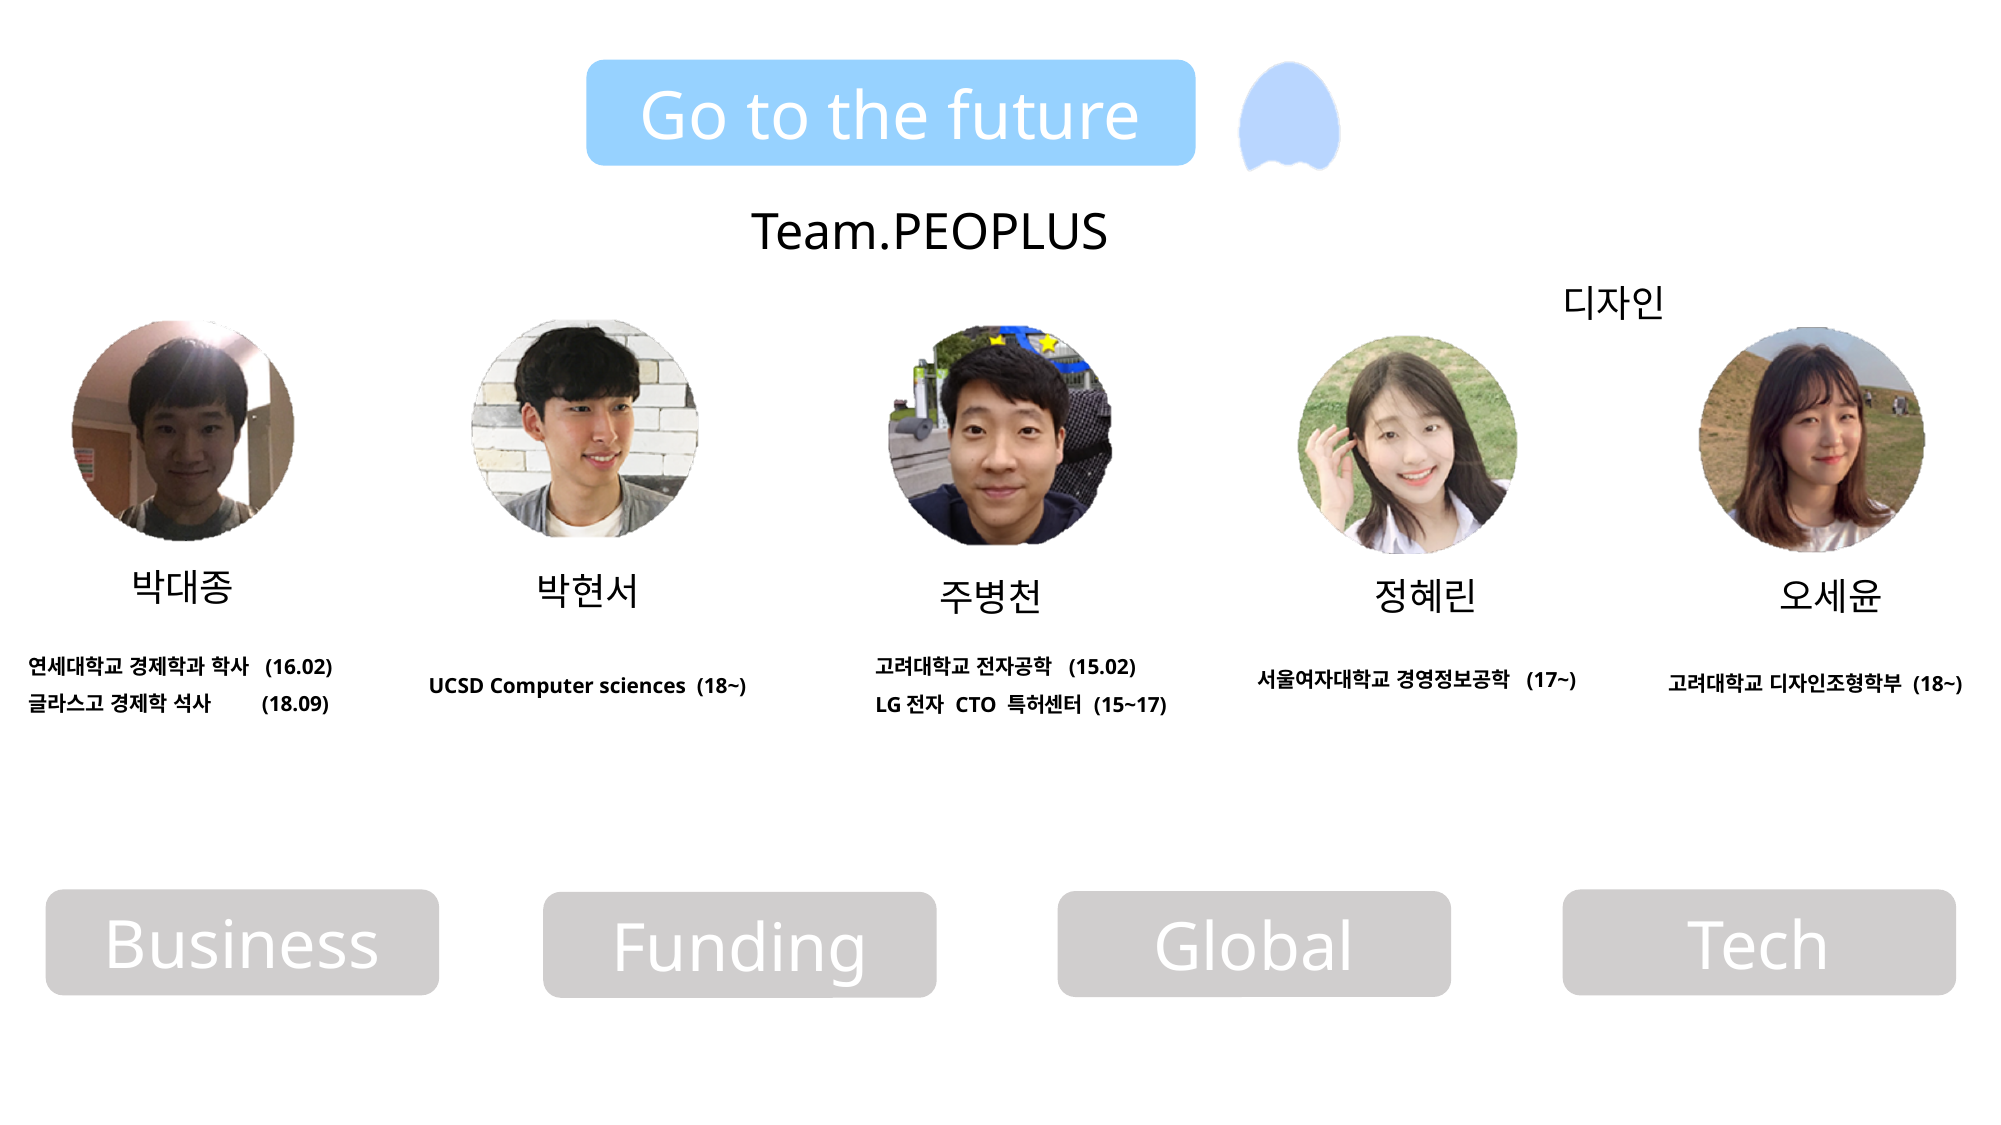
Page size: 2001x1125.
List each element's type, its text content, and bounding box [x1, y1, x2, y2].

picture [1666, 323, 1956, 566]
text_box UCSD Computer sciences (18~) [413, 653, 853, 743]
text_box 오세윤 [1764, 566, 1898, 626]
picture [20, 295, 360, 550]
picture [388, 293, 802, 565]
text_box Funding [542, 890, 938, 999]
text_box 디자인 [1547, 272, 1681, 333]
picture [1163, 35, 1395, 182]
text_box 박현서 [521, 565, 656, 621]
text_box 박대종 [116, 556, 250, 617]
text_box Business [44, 888, 441, 997]
text_box 고려대학교 전자공학 (15.02) LG전자 CTO 특허센터 (15~17) [860, 634, 1861, 724]
text_box 정혜린 [1360, 566, 1494, 626]
text_box Global [1056, 889, 1453, 999]
picture [840, 299, 1176, 573]
text_box Go to the future [585, 58, 1163, 167]
text_box 고려대학교 디자인조형학부 (18~) [1653, 651, 2000, 704]
picture [1229, 323, 1573, 566]
text_box Team.PEOPLUS [736, 191, 1137, 267]
text_box Tech [1561, 888, 1958, 997]
text_box 주병천 [924, 573, 1069, 626]
text_box 연세대학교 경제학과 학사 (16.02) 글라스고 경제학 석사 (18.09) [13, 633, 576, 724]
